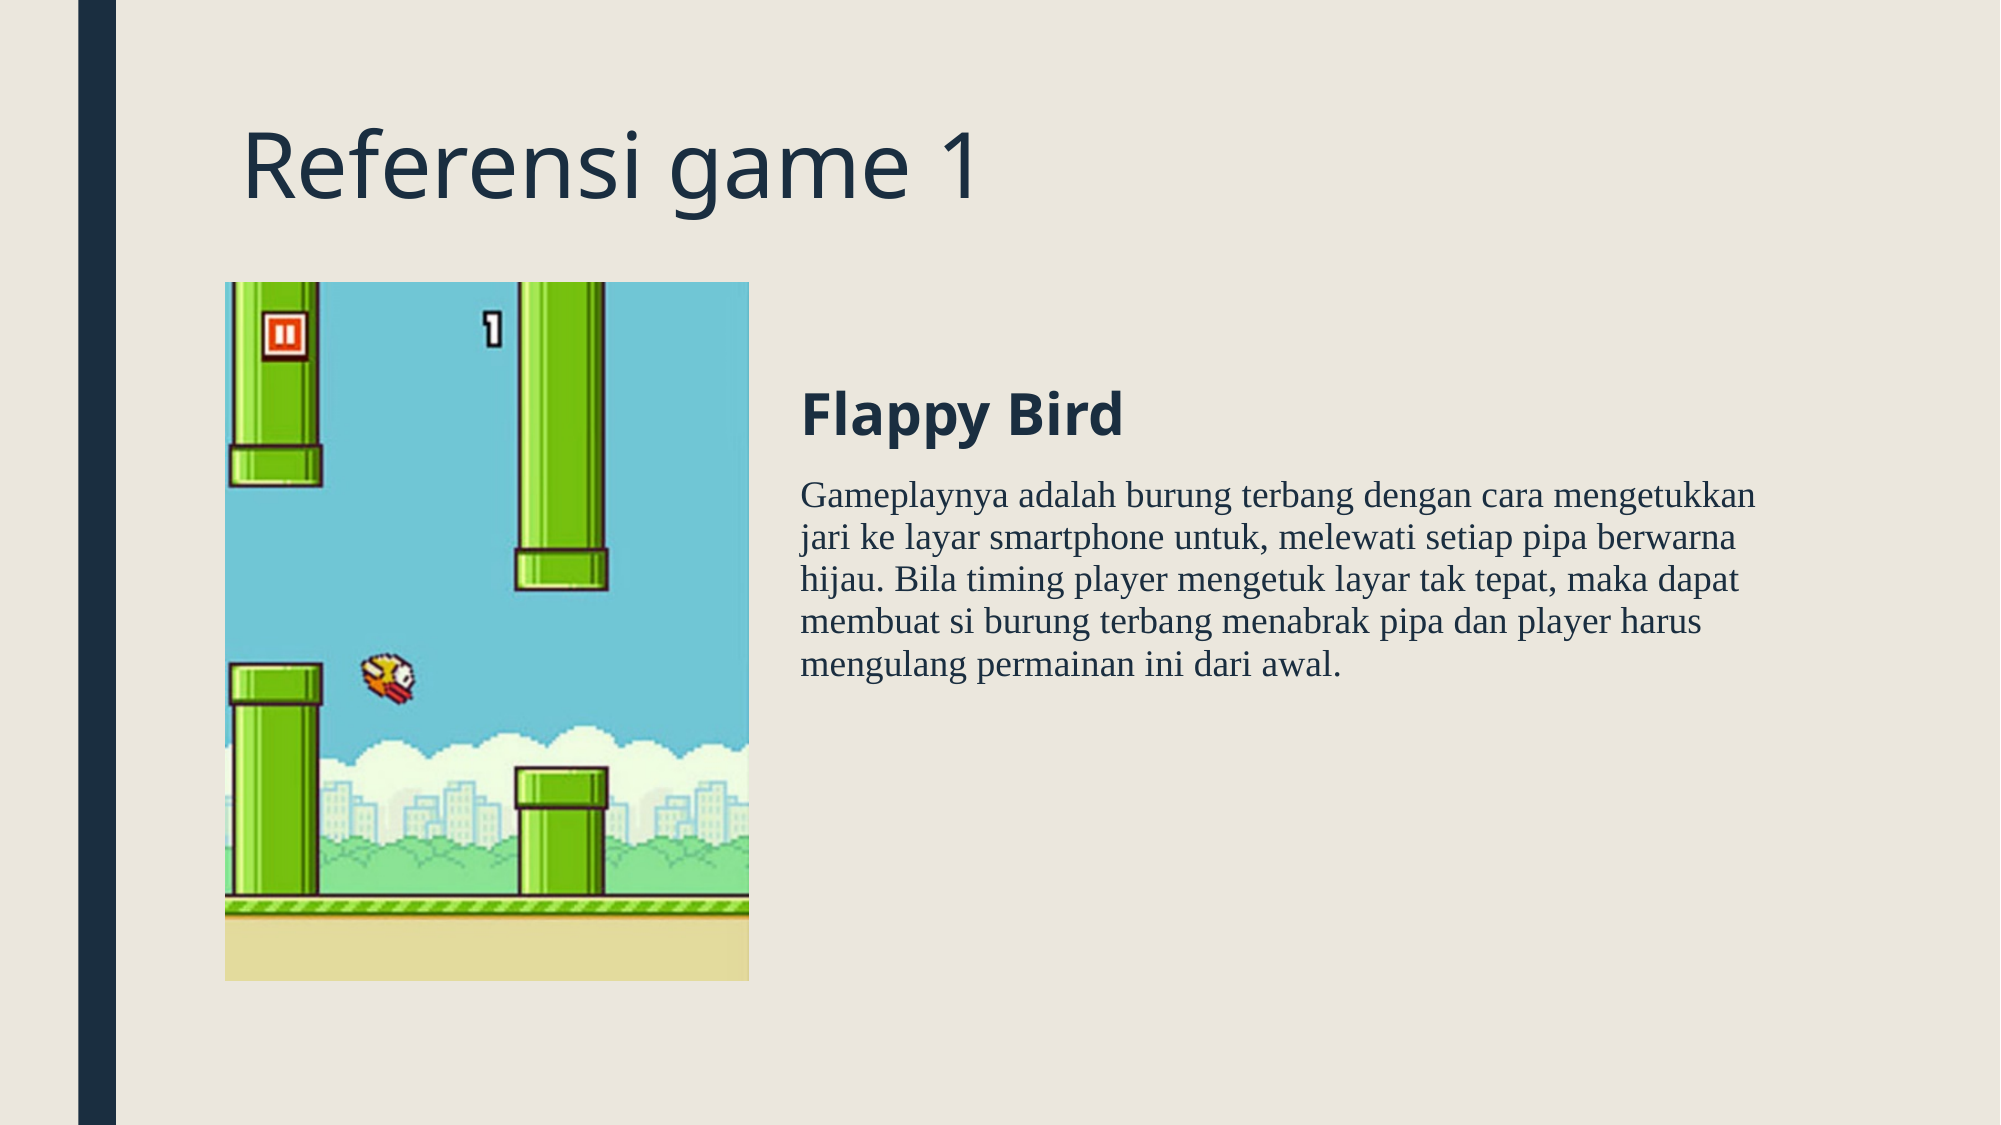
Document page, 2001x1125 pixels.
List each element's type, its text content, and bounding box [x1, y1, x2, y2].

picture [224, 282, 749, 981]
list Flappy Bird Gameplaynya adalah burung terbang dengan cara mengetukkan jari ke layar smartphone untuk, melewati setiap pipa berwarna hijau. Bila timing player mengetuk layar tak tepat, maka dapat membuat si burung terbang menabrak pipa dan player harus mengulang permainan ini dari awal. [785, 375, 1800, 963]
title Referensi game 1 [225, 112, 1800, 357]
